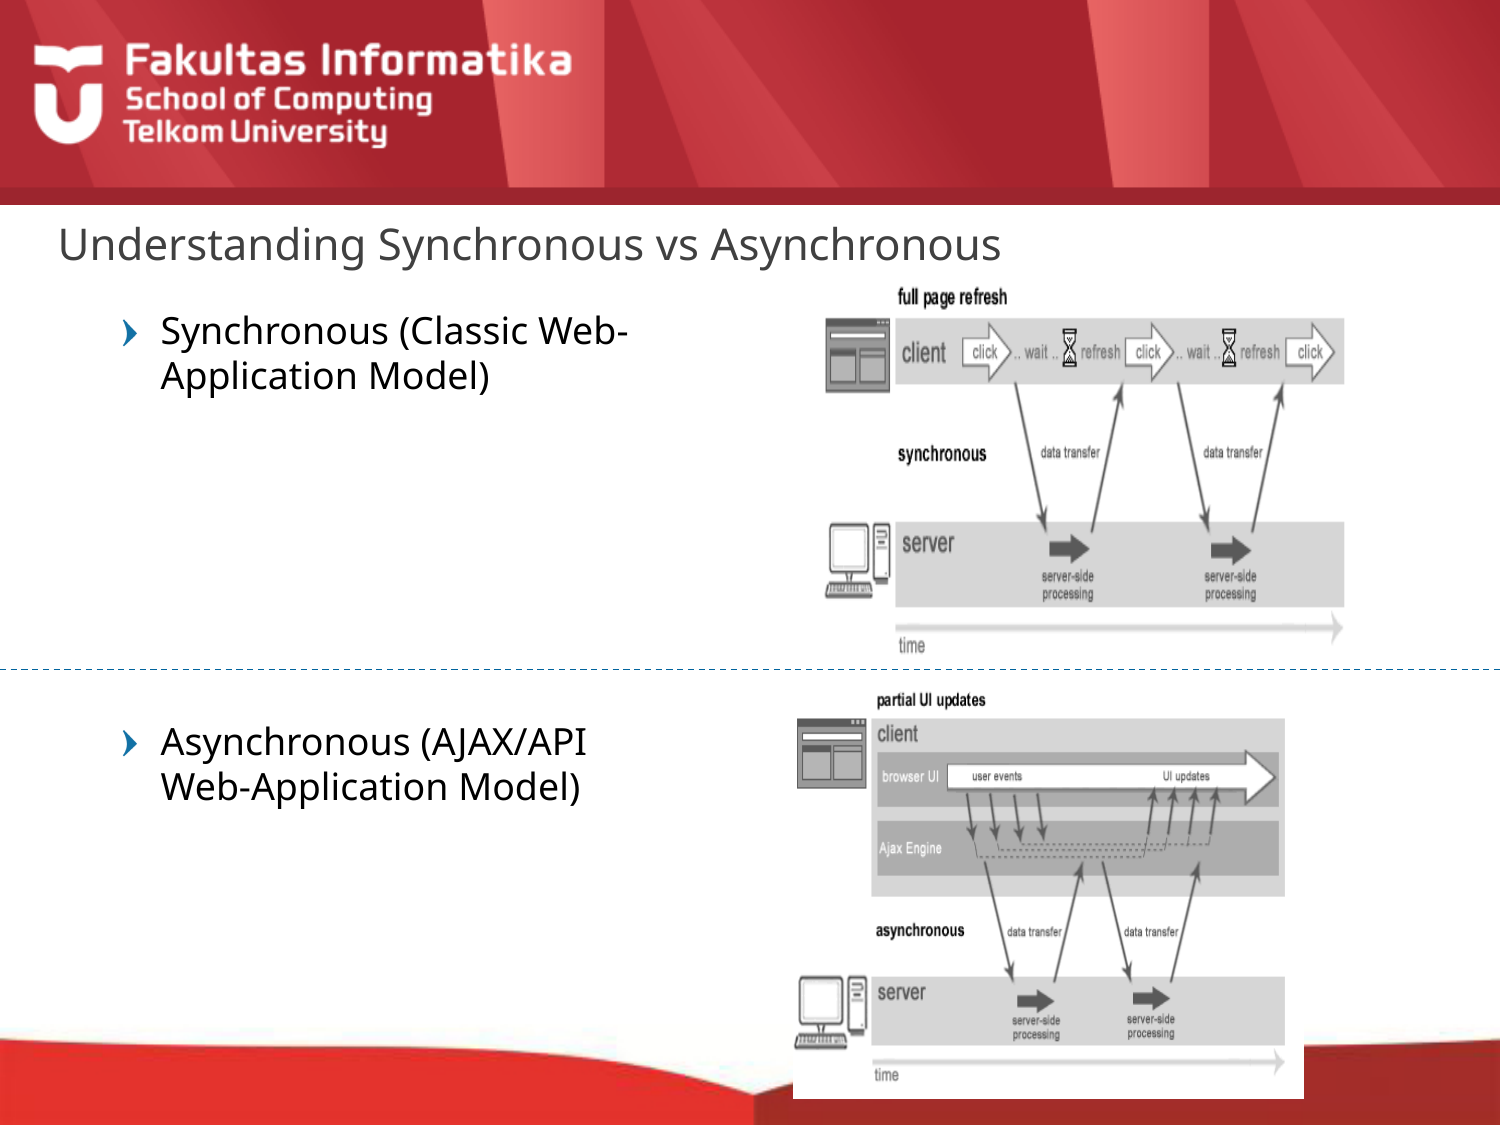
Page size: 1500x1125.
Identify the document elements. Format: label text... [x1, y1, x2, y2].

list Synchronous (Classic Web-Application Model) Asynchronous (AJAX/API Web-Application Model) [103, 299, 692, 668]
picture [817, 275, 1365, 669]
title Understanding Synchronous vs Asynchronous [42, 189, 1458, 295]
list Synchronous (Classic Web-Application Model) Asynchronous (AJAX/API Web-Application Model) [103, 677, 692, 1014]
picture [118, 311, 140, 348]
picture [0, 685, 1500, 1125]
picture [0, 0, 1500, 205]
picture [118, 722, 140, 758]
